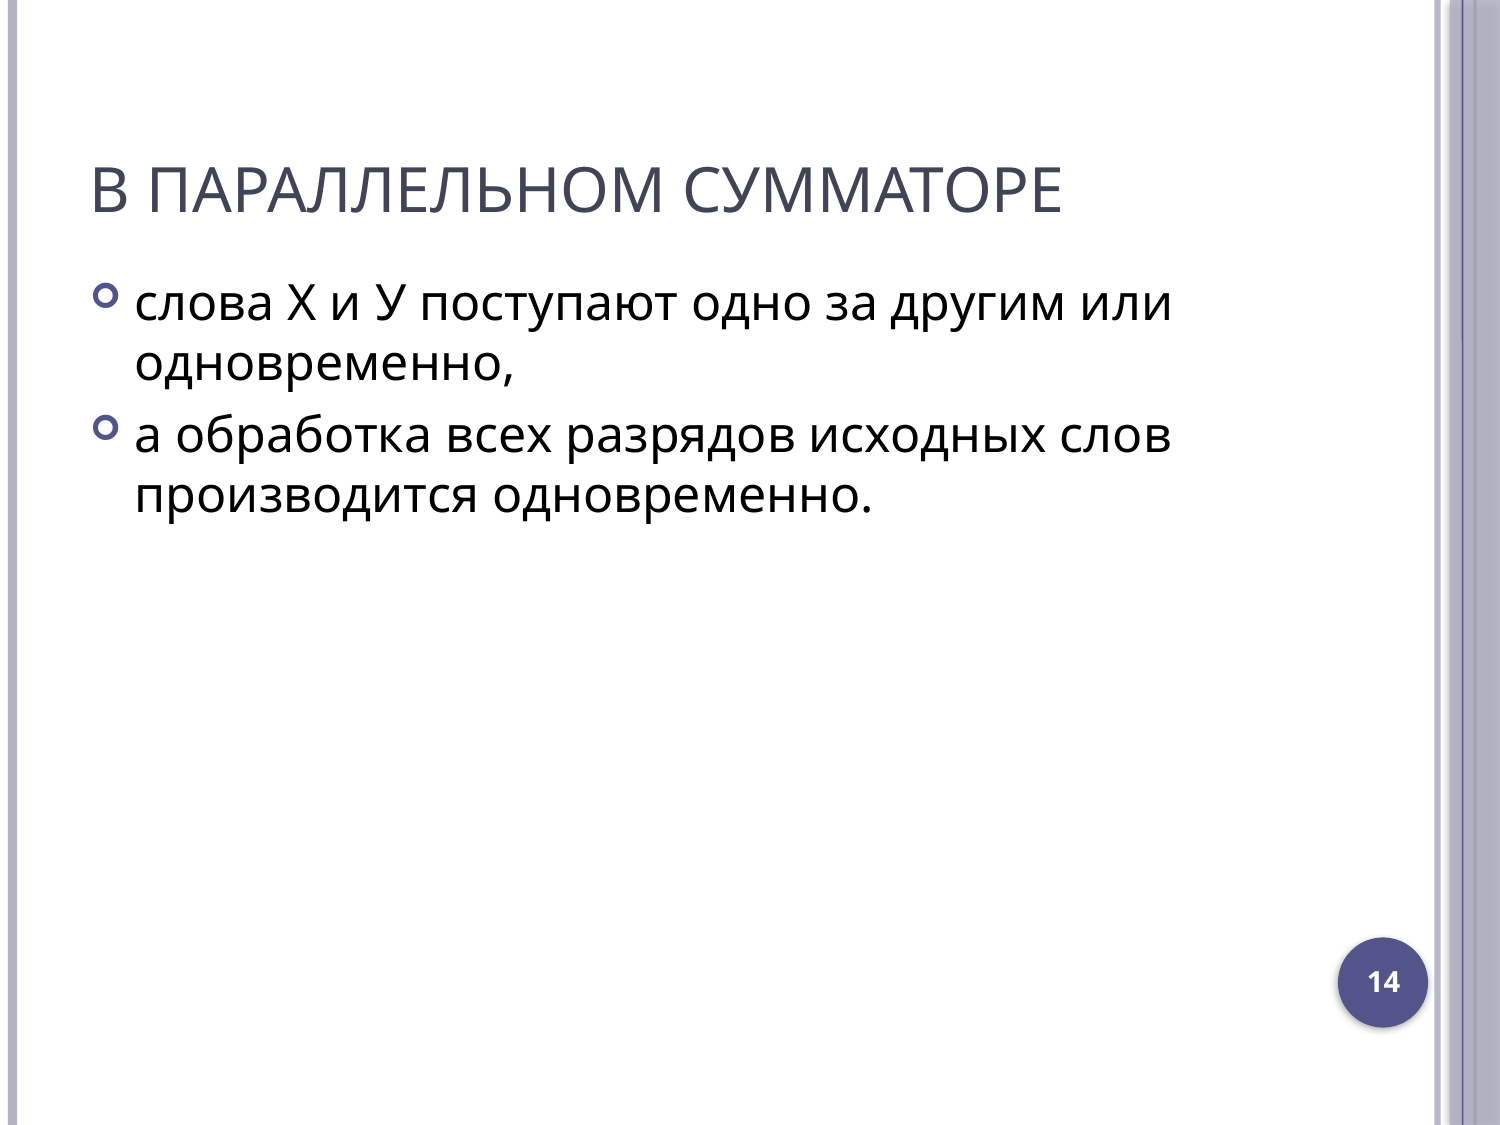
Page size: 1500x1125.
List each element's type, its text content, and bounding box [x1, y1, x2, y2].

title В параллельном сумматоре [75, 45, 1300, 233]
list слова X и У поступают одно за другим или одновременно, а обработка всех разрядов исходных слов производится одновременно. [74, 262, 1301, 1063]
slide_number 14 [1333, 940, 1434, 1026]
